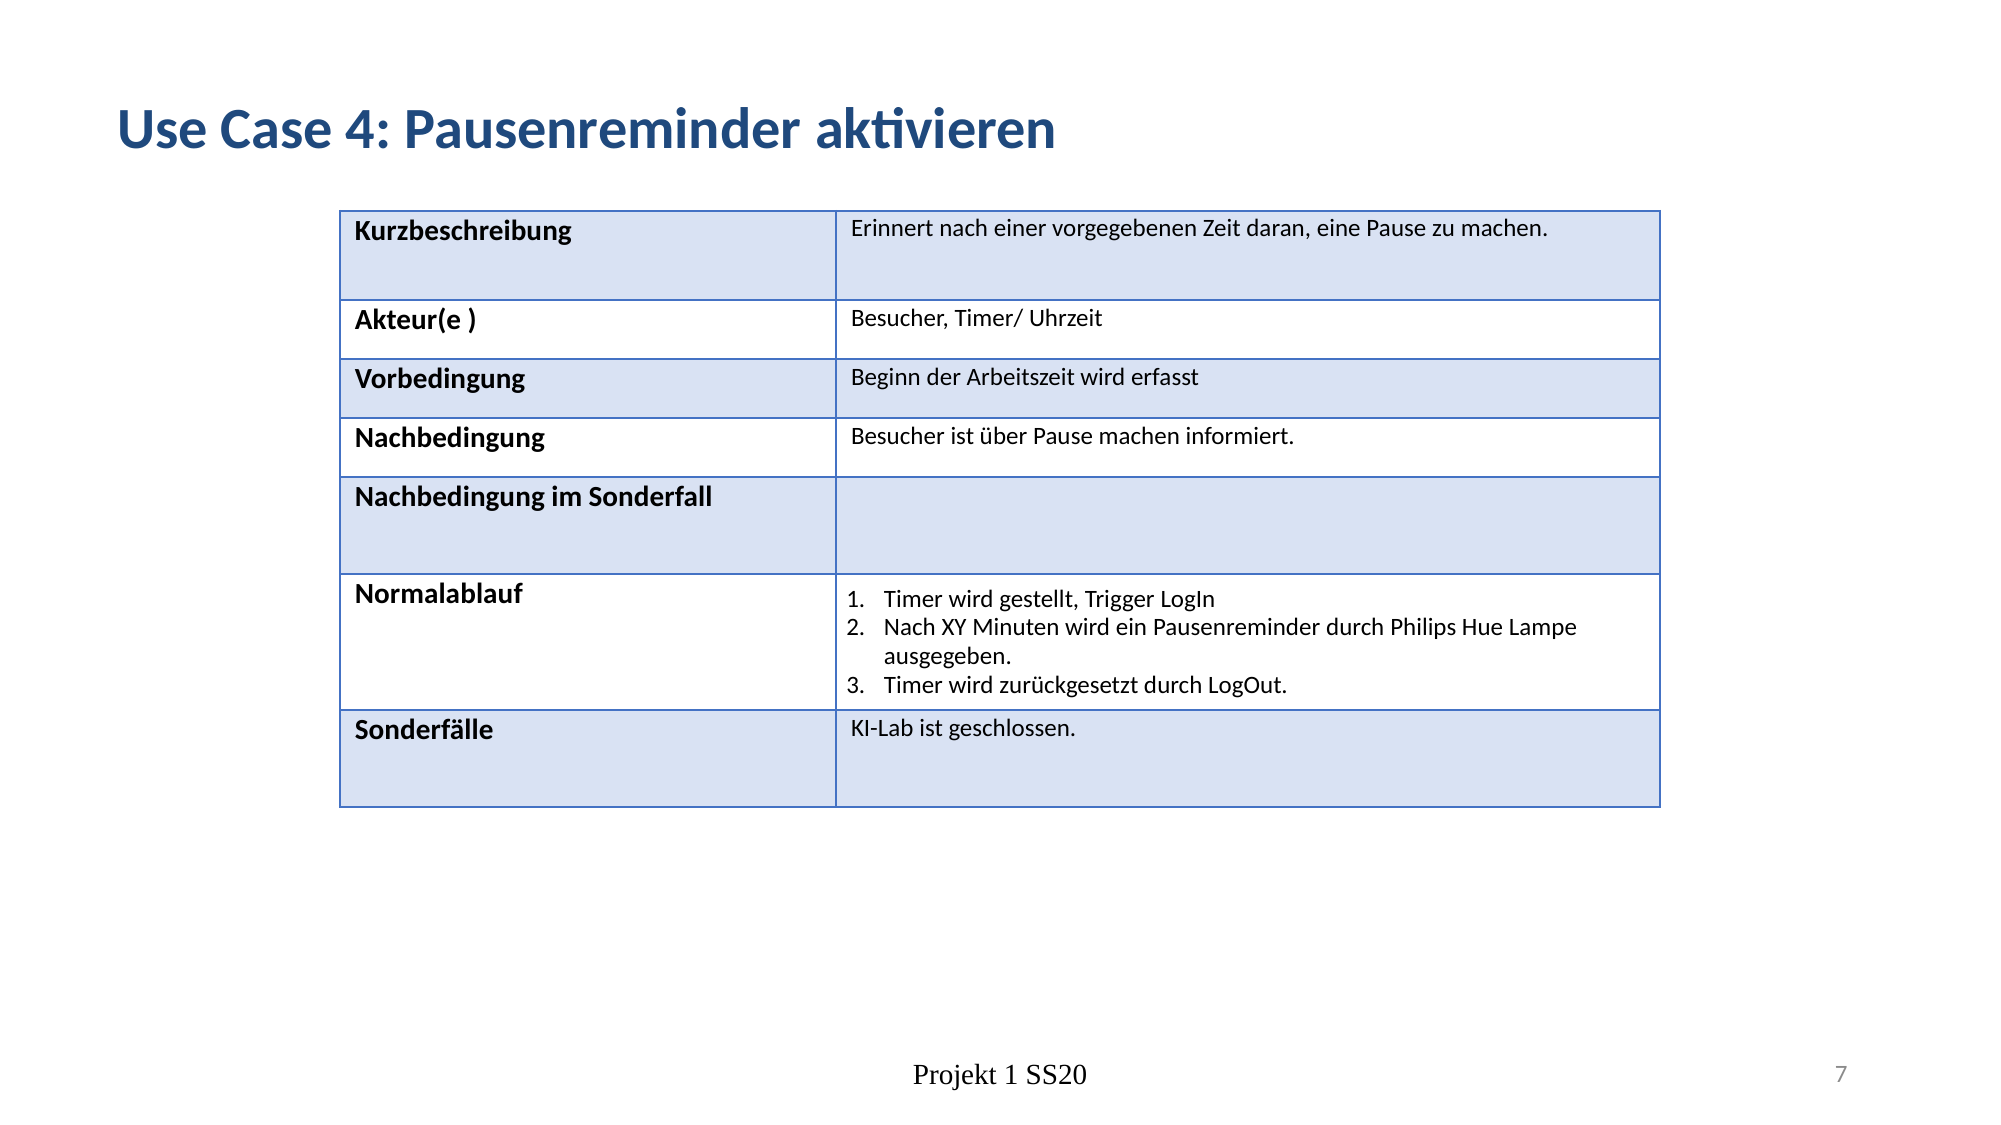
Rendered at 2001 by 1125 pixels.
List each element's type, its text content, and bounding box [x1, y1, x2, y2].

table_header Erinnert nach einer vorgegebenen Zeit daran, eine Pause zu machen. [837, 212, 1659, 299]
text_box Use Case 4: Pausenreminder aktivieren [101, 65, 1863, 185]
table_cell Besucher ist über Pause machen informiert. [837, 419, 1659, 476]
table_cell Sonderfälle [341, 711, 835, 806]
slide_number 7 [1412, 1042, 1863, 1103]
table_cell Timer wird gestellt, Trigger LogIn Nach XY Minuten wird ein Pausenreminder durch Philips Hue Lampe ausgegeben. Timer wird zurückgesetzt durch LogOut. [837, 575, 1659, 709]
table_cell Nachbedingung [341, 419, 835, 476]
table_cell Akteur(e ) [341, 301, 835, 358]
table_cell Normalablauf [341, 575, 835, 709]
footer Projekt 1 SS20 [662, 1042, 1338, 1103]
table_cell Vorbedingung [341, 360, 835, 417]
table_cell KI-Lab ist geschlossen. [837, 711, 1659, 806]
table_cell Beginn der Arbeitszeit wird erfasst [837, 360, 1659, 417]
table_cell Nachbedingung im Sonderfall [341, 478, 835, 573]
table_cell [837, 478, 1659, 573]
table_cell Besucher, Timer/ Uhrzeit [837, 301, 1659, 358]
table_header Kurzbeschreibung [341, 212, 835, 299]
